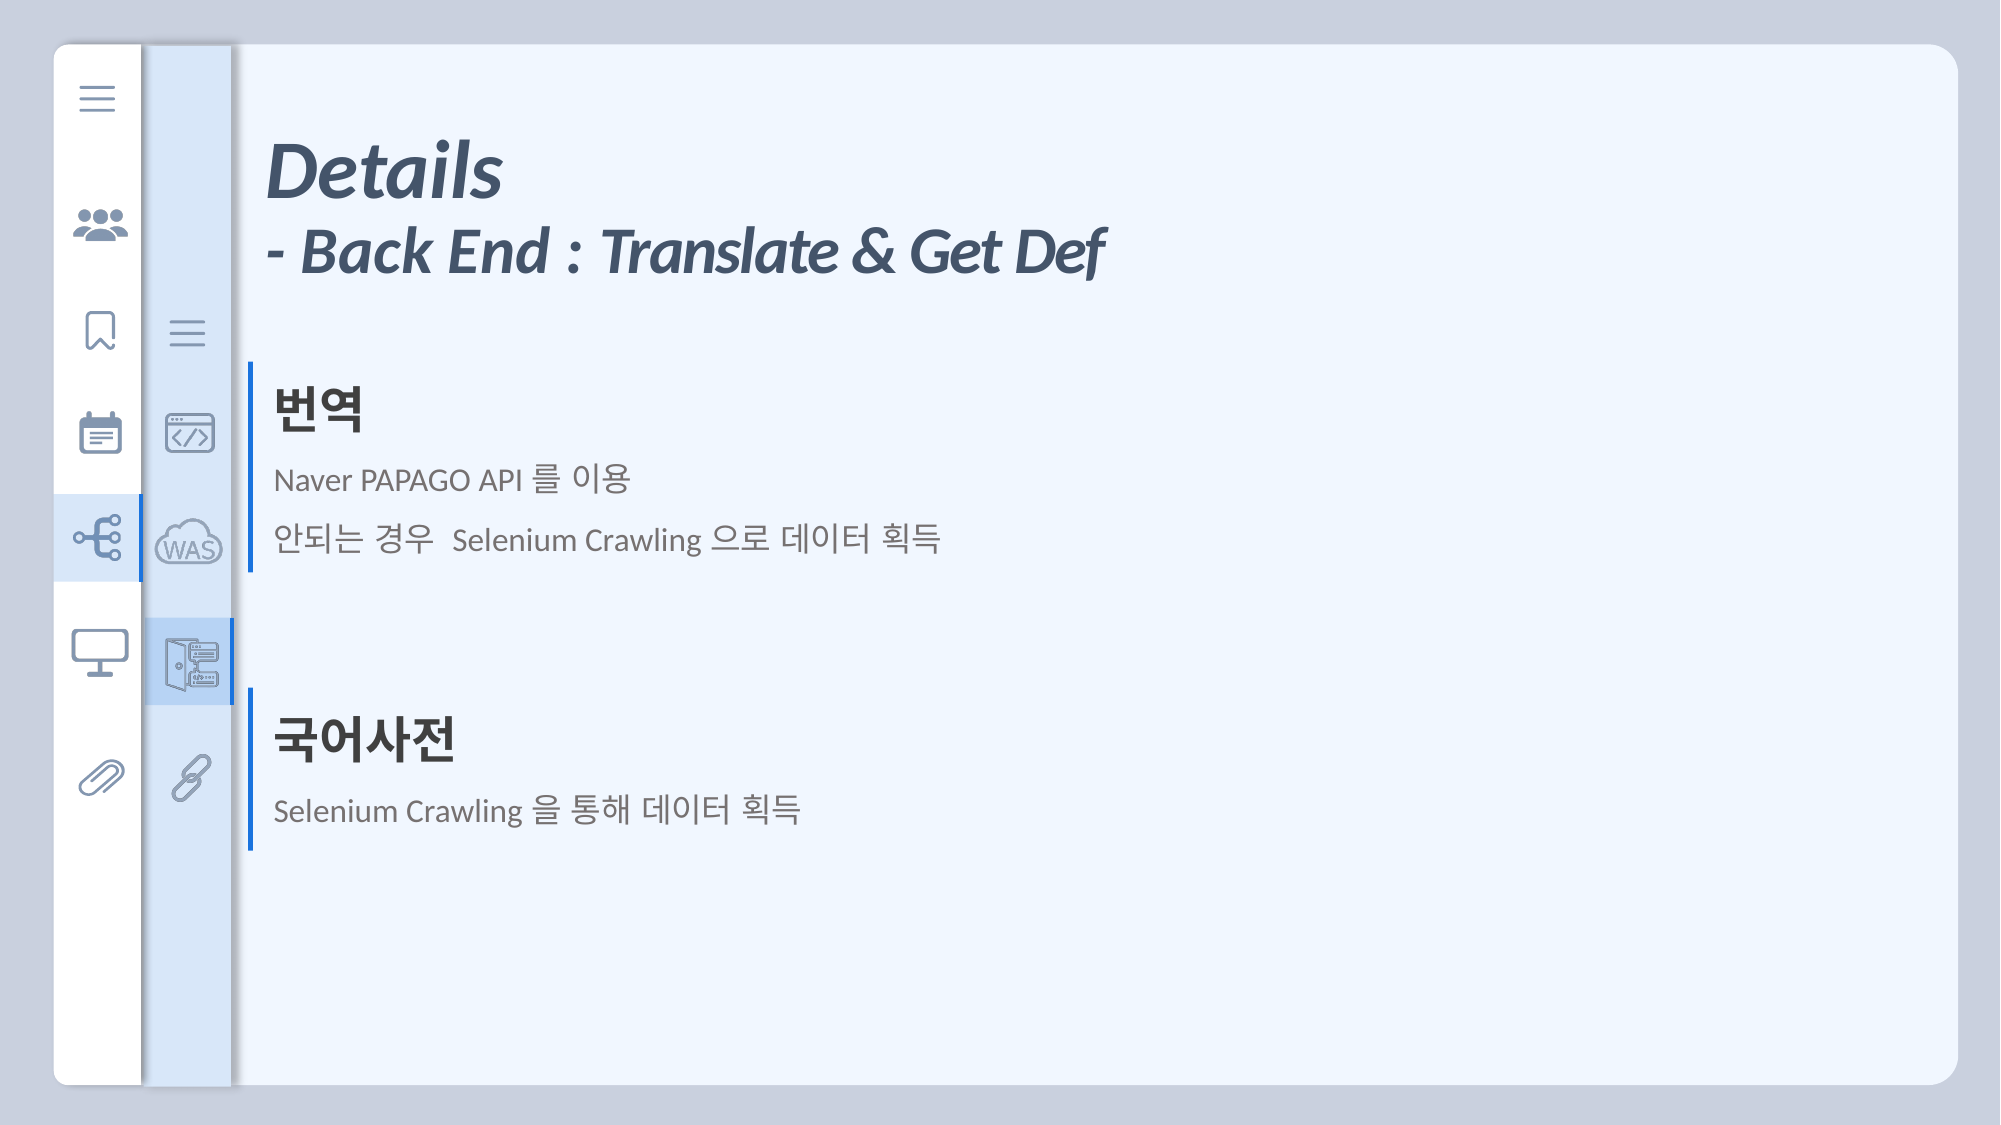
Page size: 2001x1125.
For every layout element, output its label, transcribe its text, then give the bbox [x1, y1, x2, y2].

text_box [53, 44, 141, 1086]
table_header [151, 618, 230, 705]
picture [163, 411, 217, 454]
text_box [150, 45, 232, 618]
picture [164, 637, 220, 693]
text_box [250, 340, 1040, 585]
picture [167, 754, 216, 802]
text_box [146, 705, 232, 1088]
text_box Details [250, 58, 1378, 223]
picture [150, 512, 226, 569]
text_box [250, 671, 960, 860]
text_box - Back End : Translate & Get Def [250, 159, 1327, 295]
text_box [244, 43, 1960, 1087]
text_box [169, 320, 206, 347]
